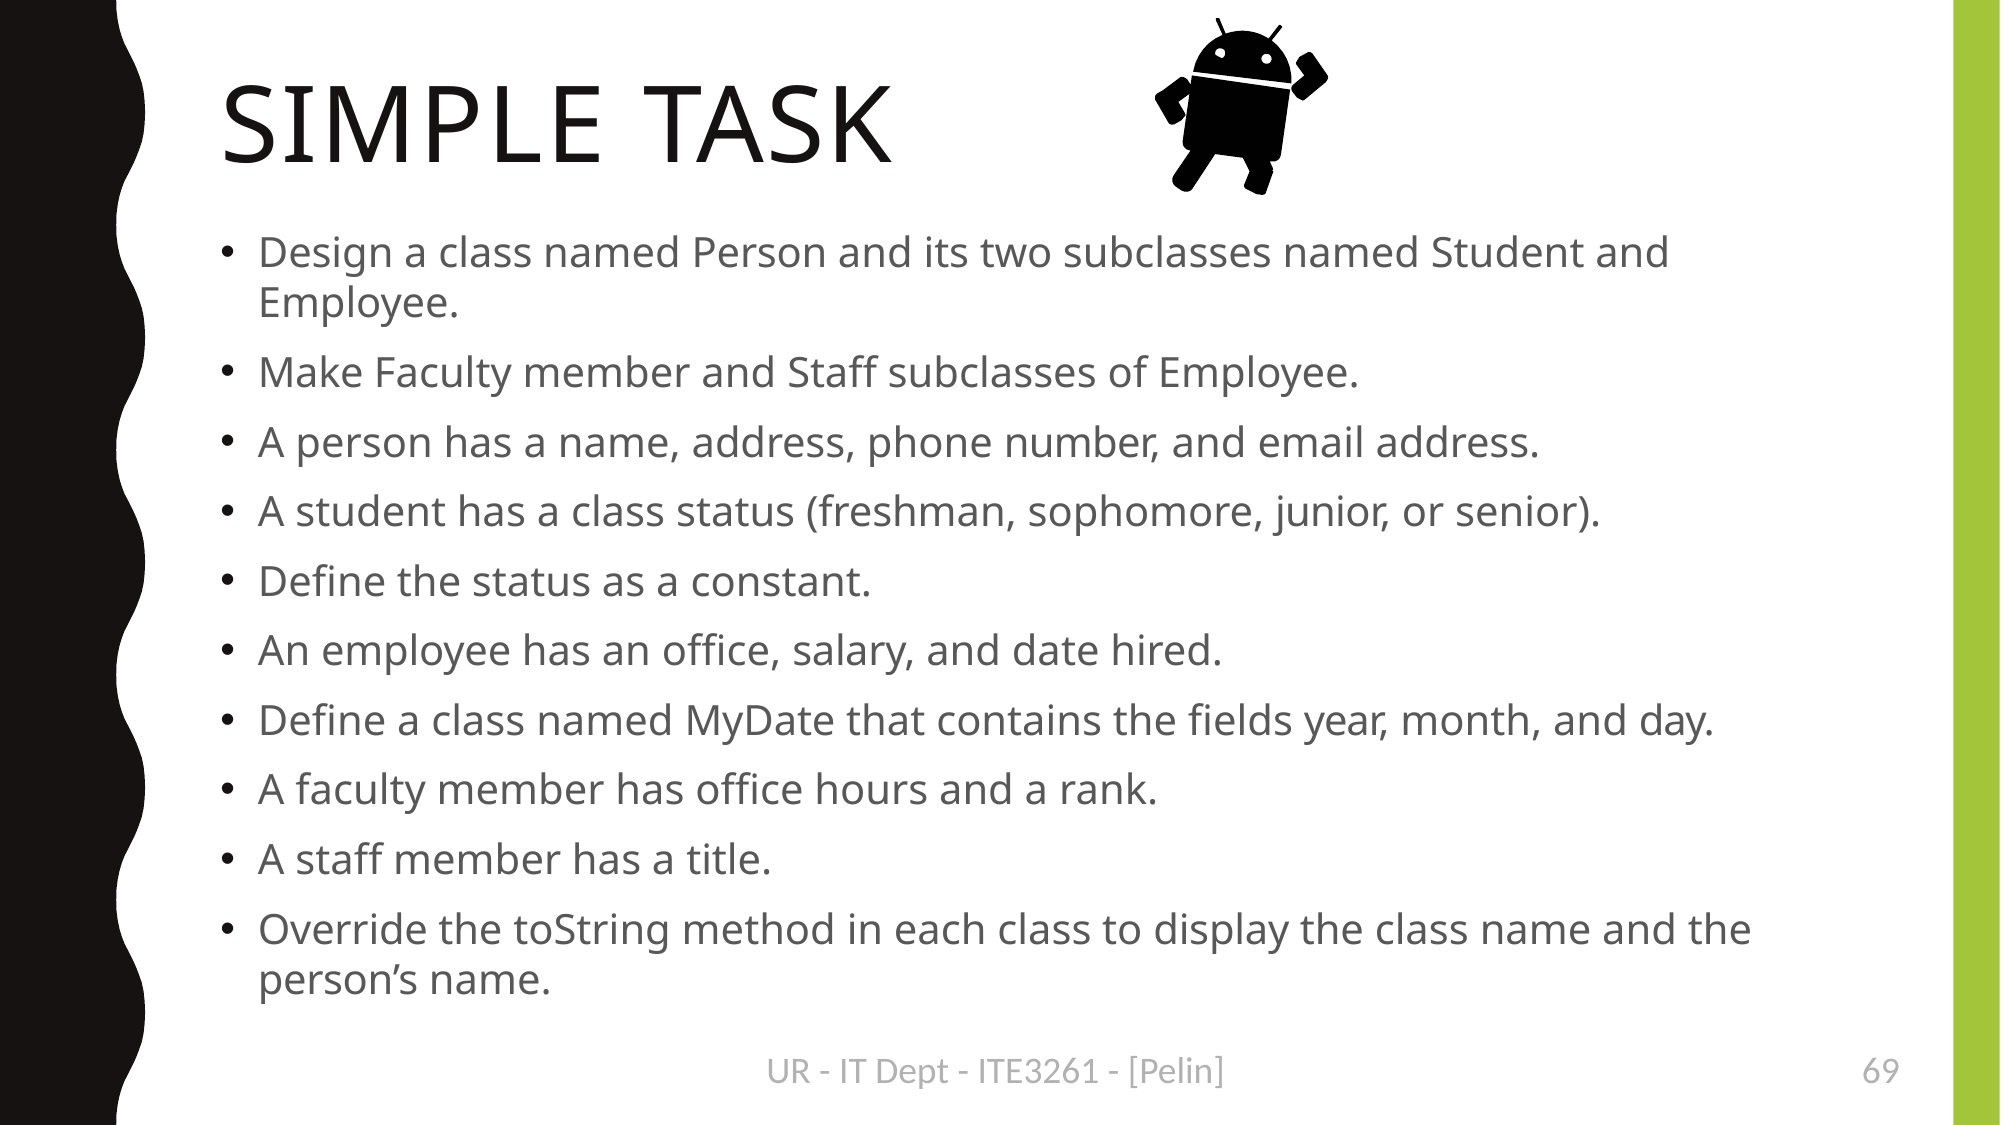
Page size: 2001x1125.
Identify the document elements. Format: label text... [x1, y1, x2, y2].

text_box SIMPLE TASK [218, 54, 1365, 204]
text_box Design a class named Person and its two subclasses named Student and Employee. Make Faculty member and Staff subclasses of Employee. A person has a name, address, phone number, and email address. A student has a class status (freshman, sophomore, junior, or senior). Define the status as a constant. An employee has an office, salary, and date hired. Define a class named MyDate that contains the fields year, month, and day. A faculty member has office hours and a rank. A staff member has a title. Override the toString method in each class to display the class name and the person’s name. [218, 204, 1815, 1003]
text_box [1155, 18, 1329, 195]
text_box UR - IT Dept - ITE3261 - [Pelin] [680, 1046, 1320, 1103]
text_box <number> [1440, 1046, 1900, 1103]
